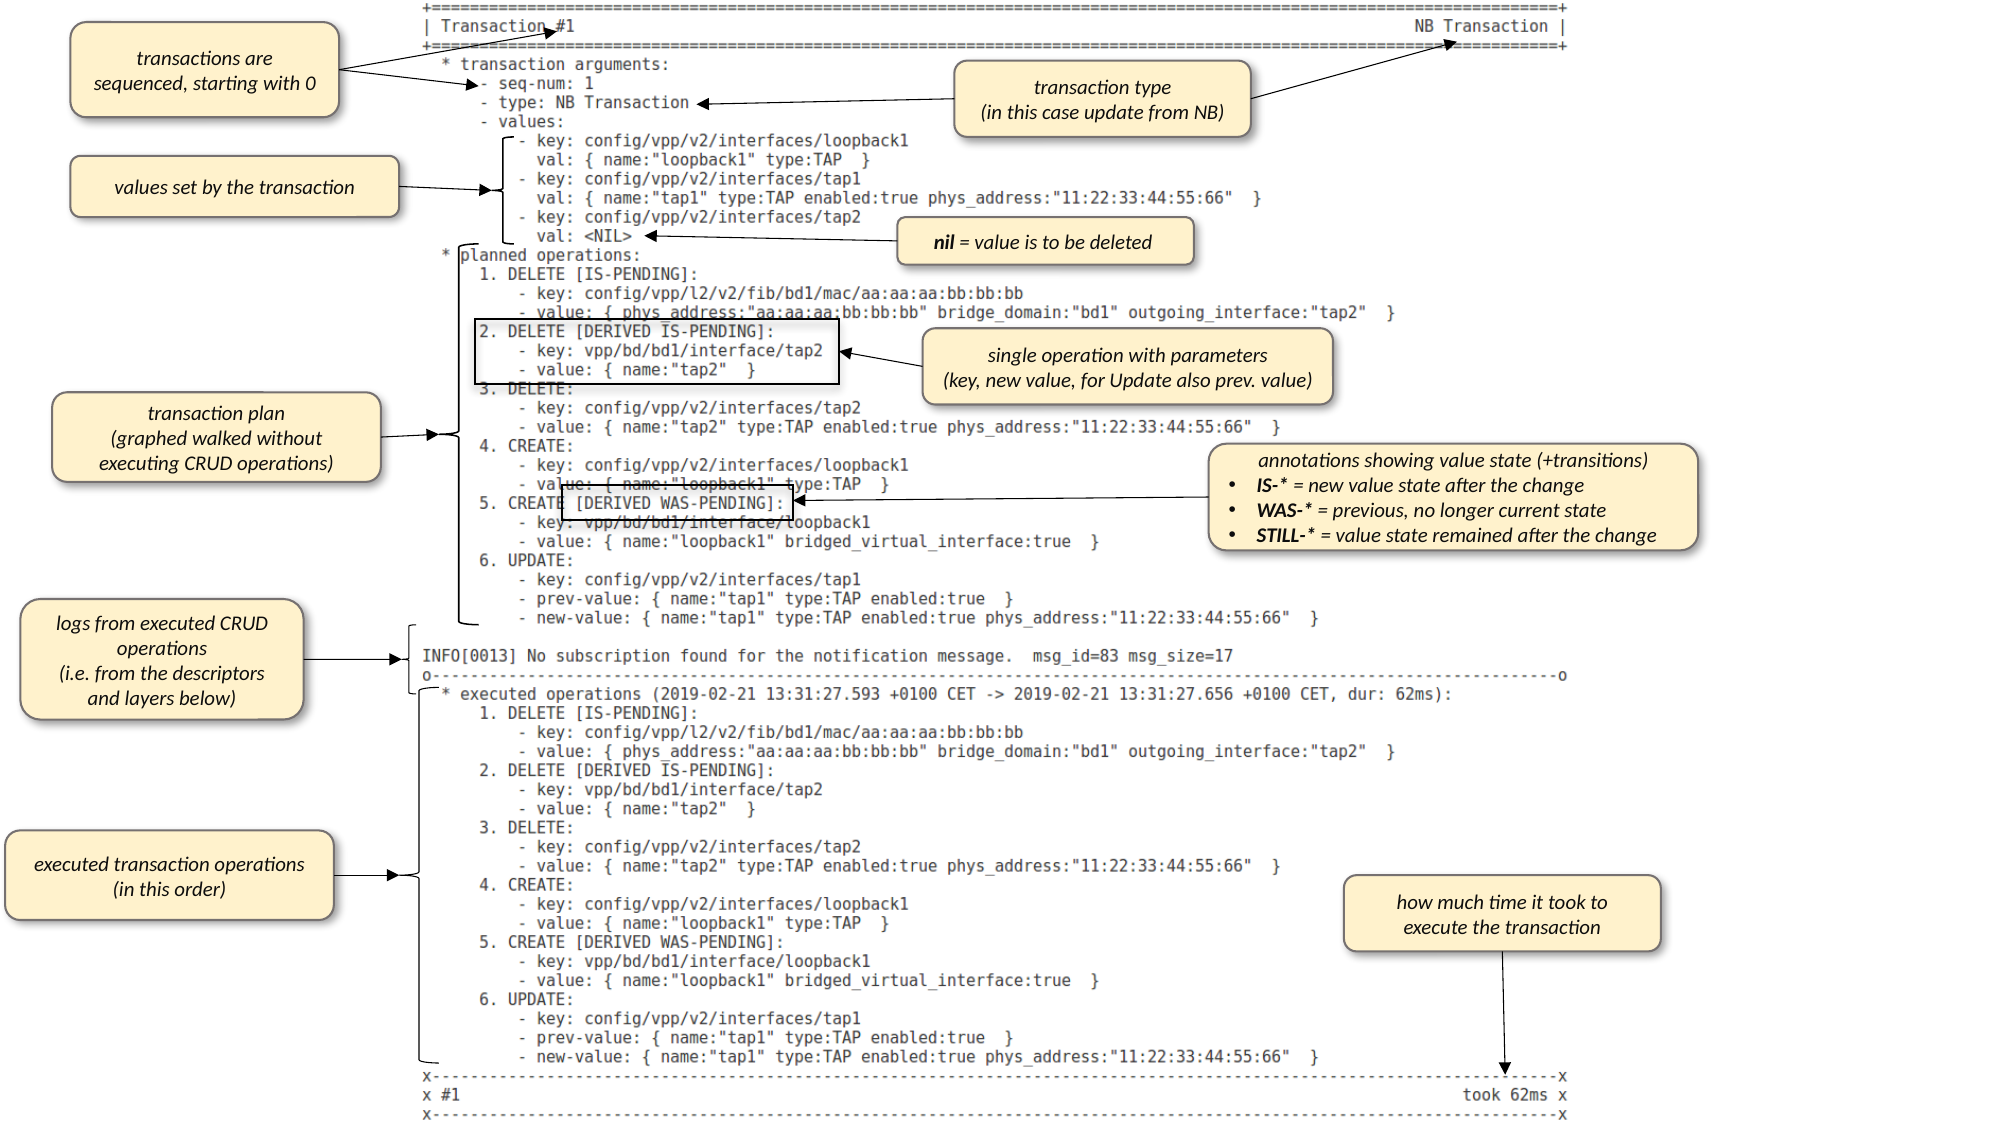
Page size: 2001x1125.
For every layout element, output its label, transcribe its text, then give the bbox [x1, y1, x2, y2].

picture [422, 0, 1578, 1125]
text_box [793, 497, 1209, 501]
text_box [1250, 41, 1457, 99]
text_box values set by the transaction [69, 154, 401, 219]
text_box transactions are sequenced, starting with 0 [69, 20, 341, 119]
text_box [399, 186, 492, 191]
text_box [399, 688, 422, 1063]
text_box executed transaction operations (in this order) [4, 829, 335, 922]
text_box transaction plan (graphed walked without executing CRUD operations) [51, 391, 382, 483]
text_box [339, 31, 557, 70]
text_box logs from executed CRUD operations (i.e. from the descriptors and layers below) [19, 597, 305, 721]
text_box annotations showing value state (+transitions) IS-* = new value state after the change WAS-* = previous, no longer current state STILL-* = value state remained after the change [1578, 442, 1700, 552]
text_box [839, 351, 923, 367]
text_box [696, 98, 955, 105]
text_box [1502, 951, 1506, 1075]
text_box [644, 235, 898, 241]
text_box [339, 69, 479, 87]
text_box [402, 624, 417, 695]
text_box how much time it took to execute the transaction [1578, 874, 1662, 953]
